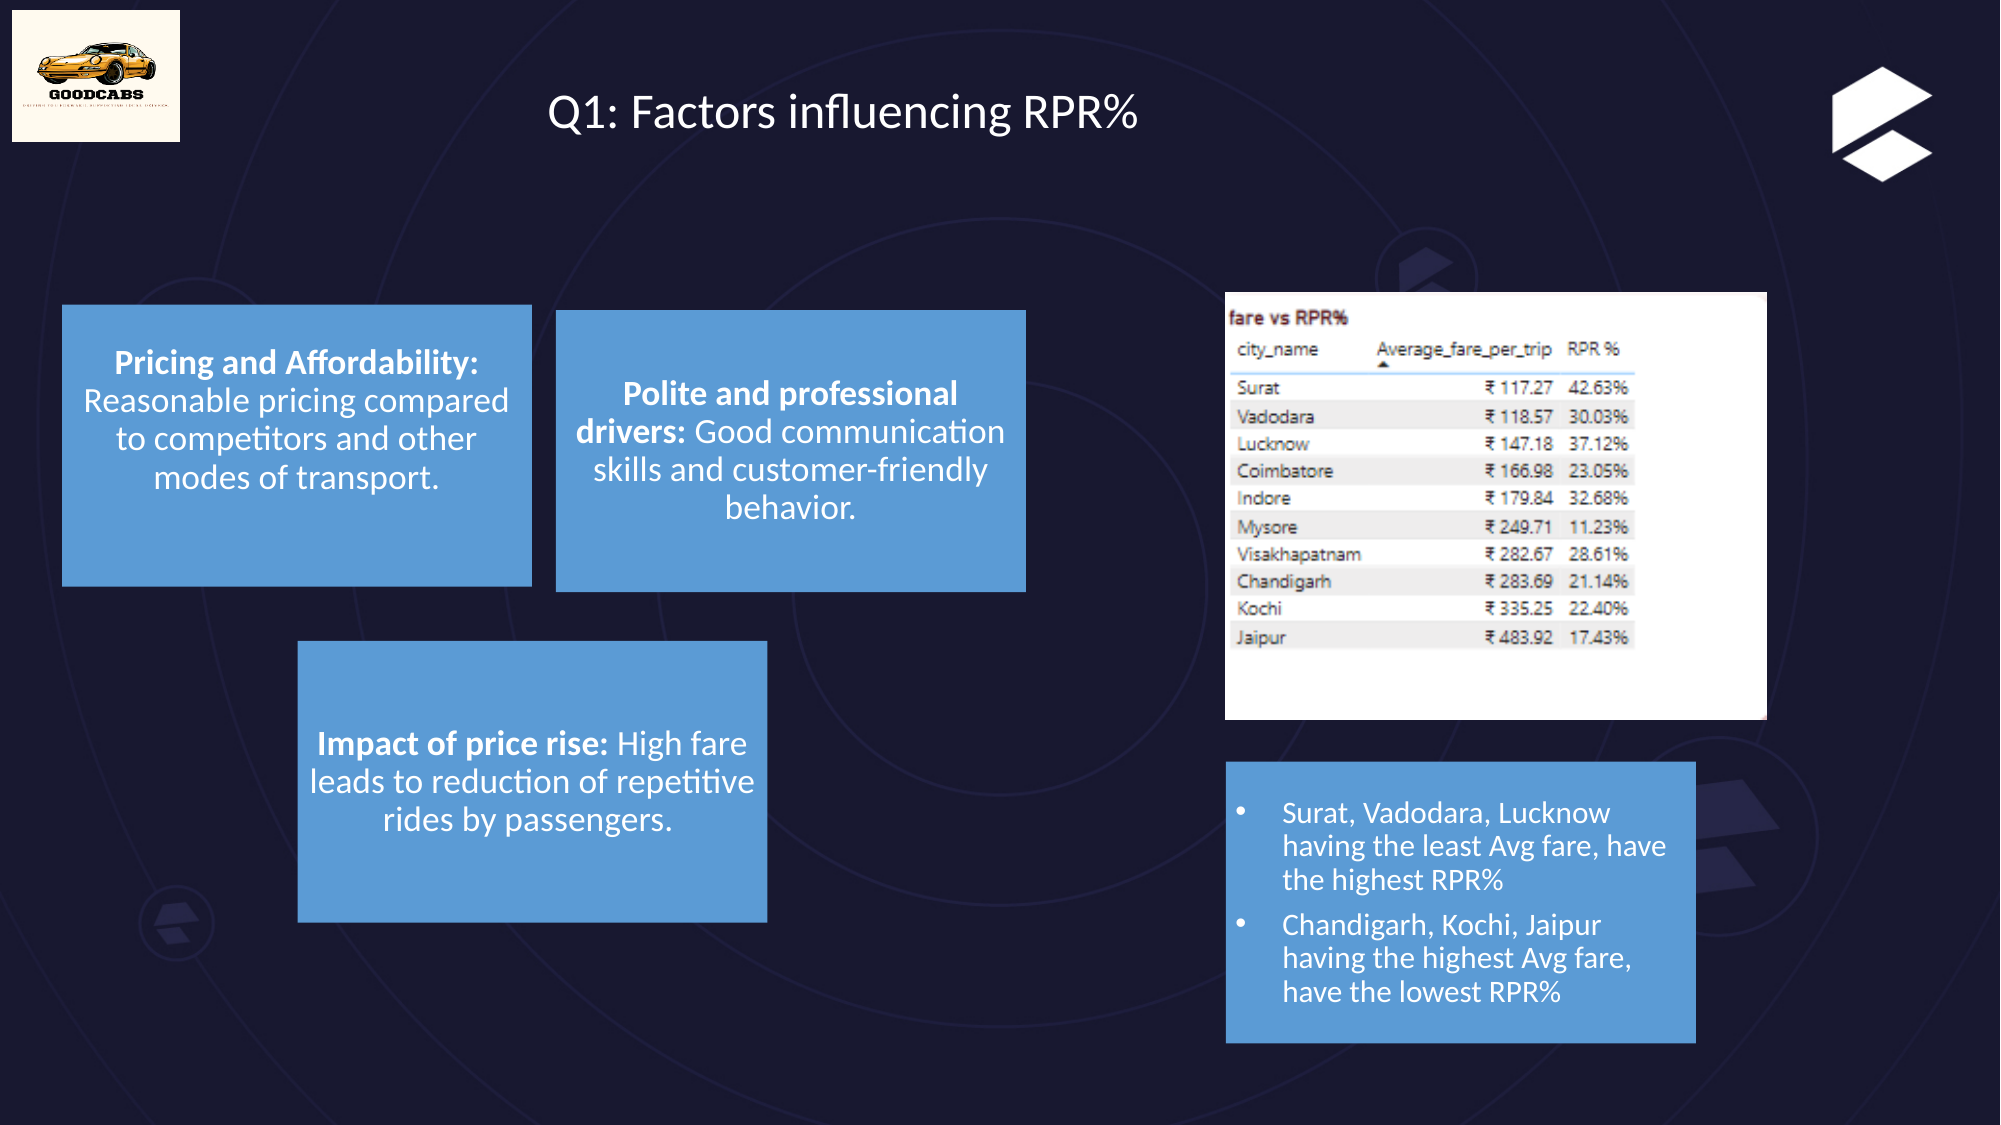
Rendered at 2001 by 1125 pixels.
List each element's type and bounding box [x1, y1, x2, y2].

text_box [38, 292, 1026, 939]
text_box [1225, 761, 1696, 1044]
picture [0, 0, 2000, 1125]
